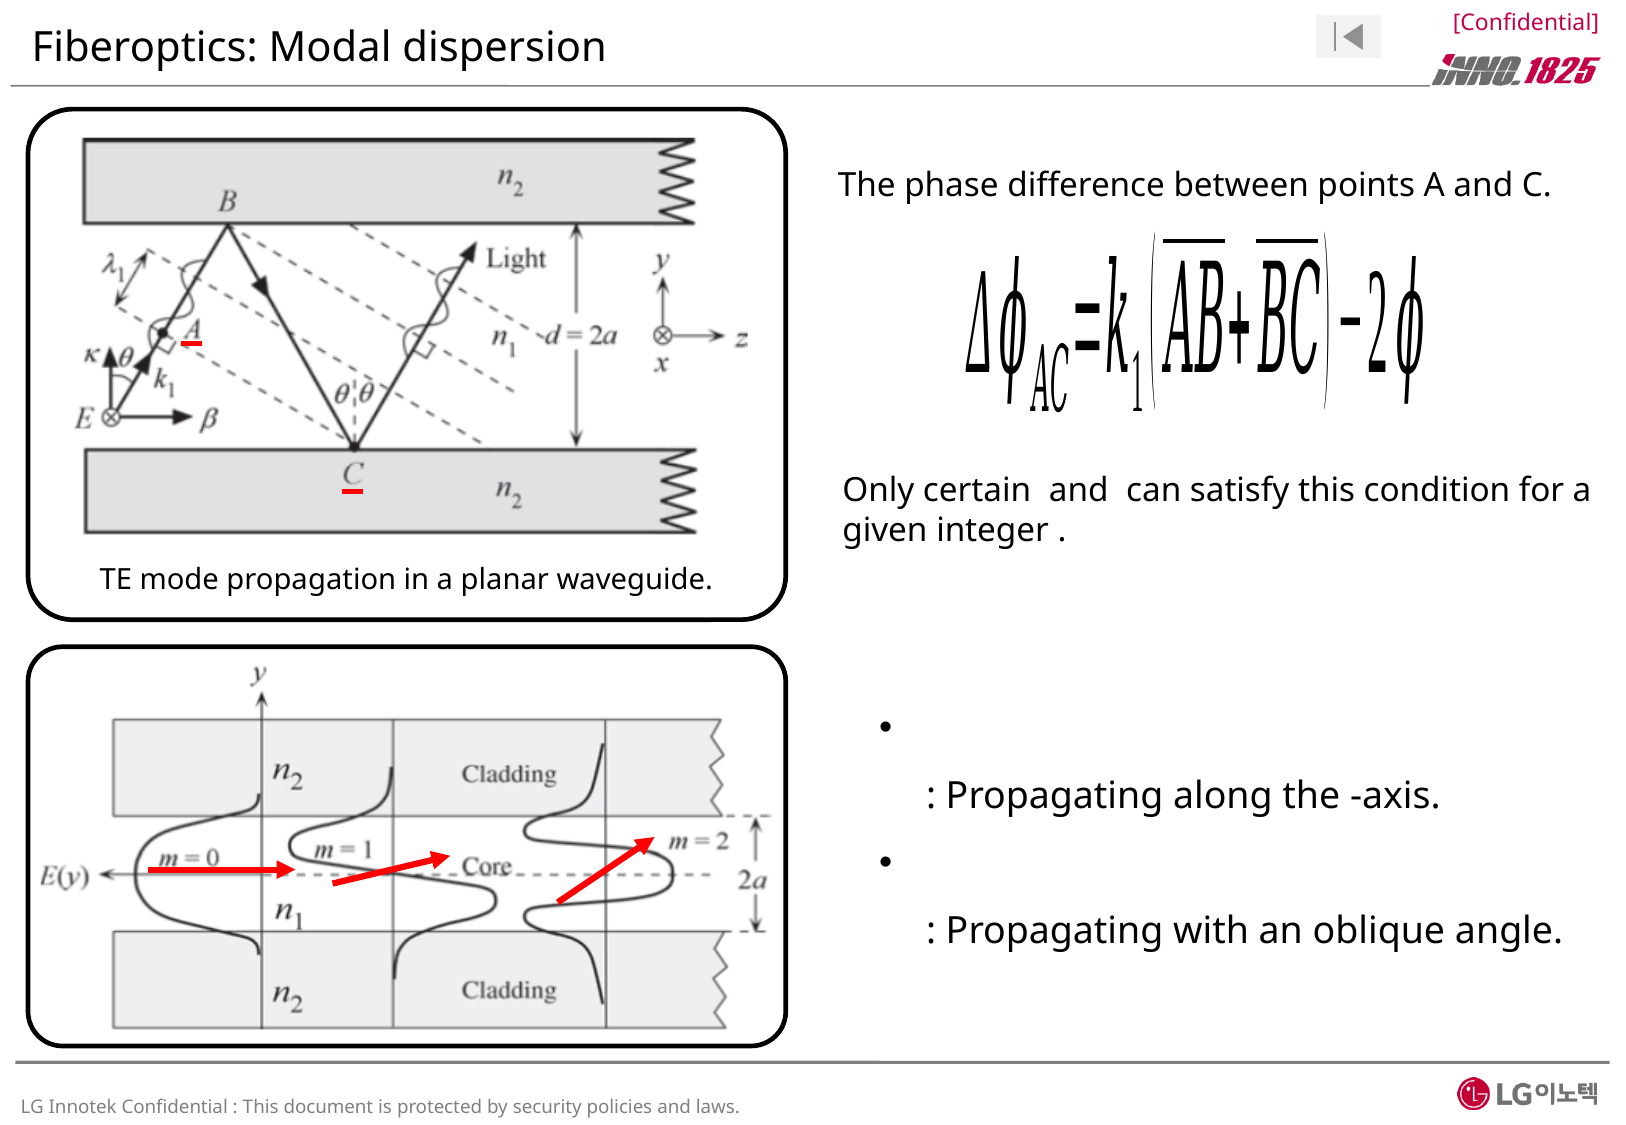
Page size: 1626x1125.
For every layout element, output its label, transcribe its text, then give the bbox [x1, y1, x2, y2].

text_box The phase difference between points A and C. [823, 155, 1597, 211]
text_box [26, 645, 783, 1039]
text_box [1316, 15, 1381, 58]
picture [1457, 1077, 1597, 1110]
picture [40, 664, 786, 1047]
picture [1430, 53, 1603, 88]
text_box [557, 837, 655, 903]
text_box [26, 111, 787, 621]
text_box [332, 855, 451, 884]
picture [55, 107, 758, 567]
title Fiberoptics: Modal dispersion [16, 13, 939, 83]
